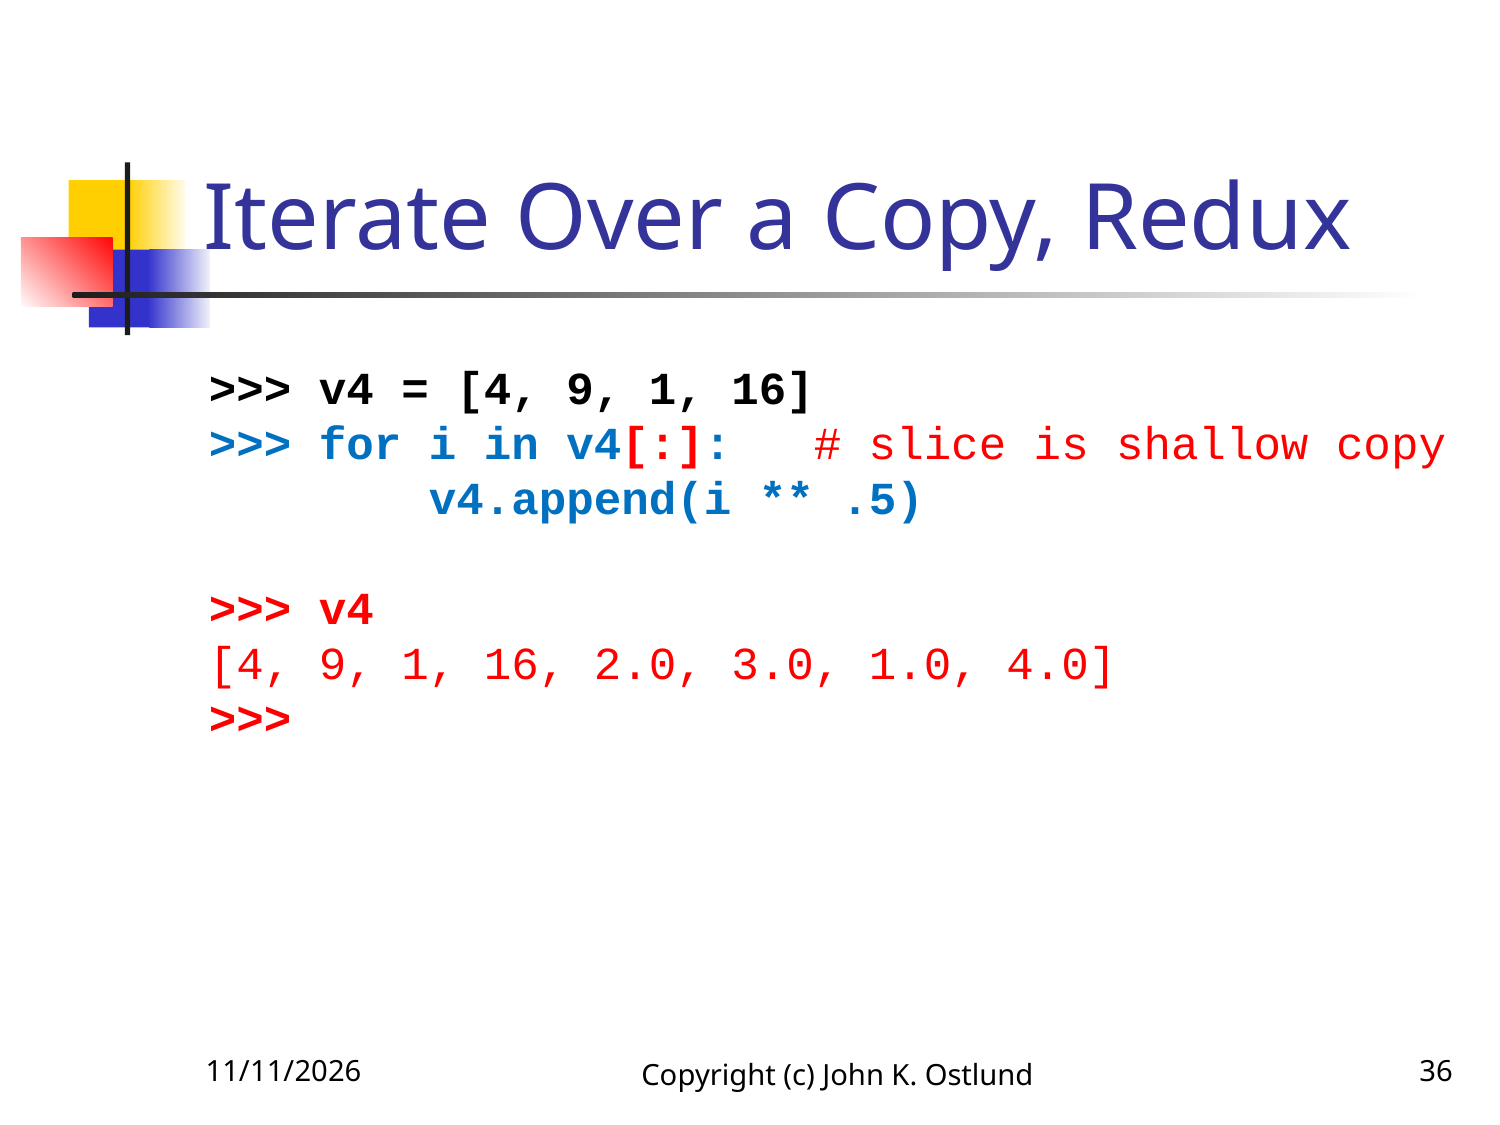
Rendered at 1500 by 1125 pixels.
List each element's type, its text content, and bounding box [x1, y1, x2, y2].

title Iterate Over a Copy, Redux [188, 35, 1468, 275]
footer Copyright (c) John K. Ostlund [599, 1023, 1076, 1100]
slide_number 36 [1154, 1023, 1468, 1100]
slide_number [190, 1023, 504, 1100]
list >>> v4 = [4, 9, 1, 16] >>> for i in v4[:]: # slice is shallow copy v4.append(i ** .5) >>> v4 [4, 9, 1, 16, 2.0, 3.0, 1.0, 4.0] >>> [193, 331, 1469, 1006]
